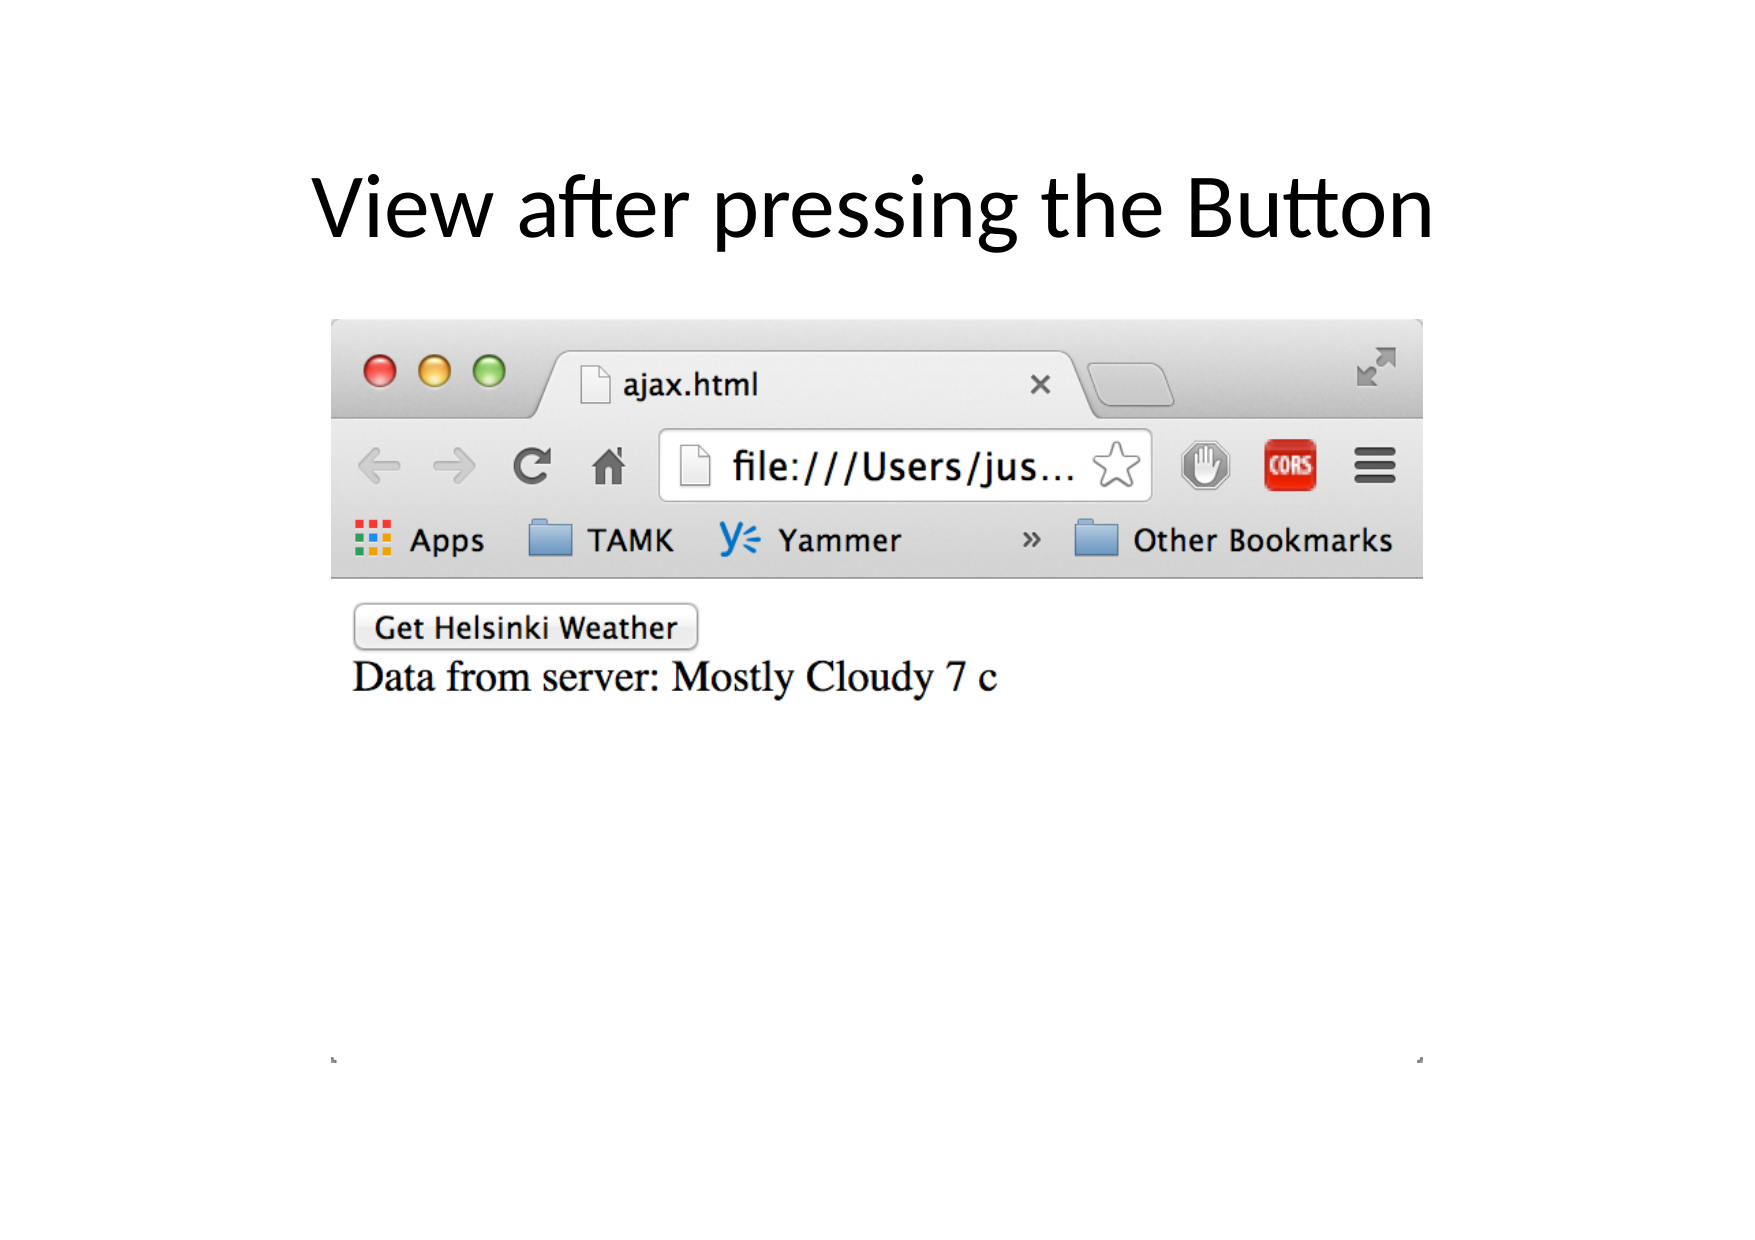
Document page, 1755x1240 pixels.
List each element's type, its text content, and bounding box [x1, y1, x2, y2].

title View after pressing the Button [216, 146, 1538, 354]
text_box [331, 319, 1423, 1063]
